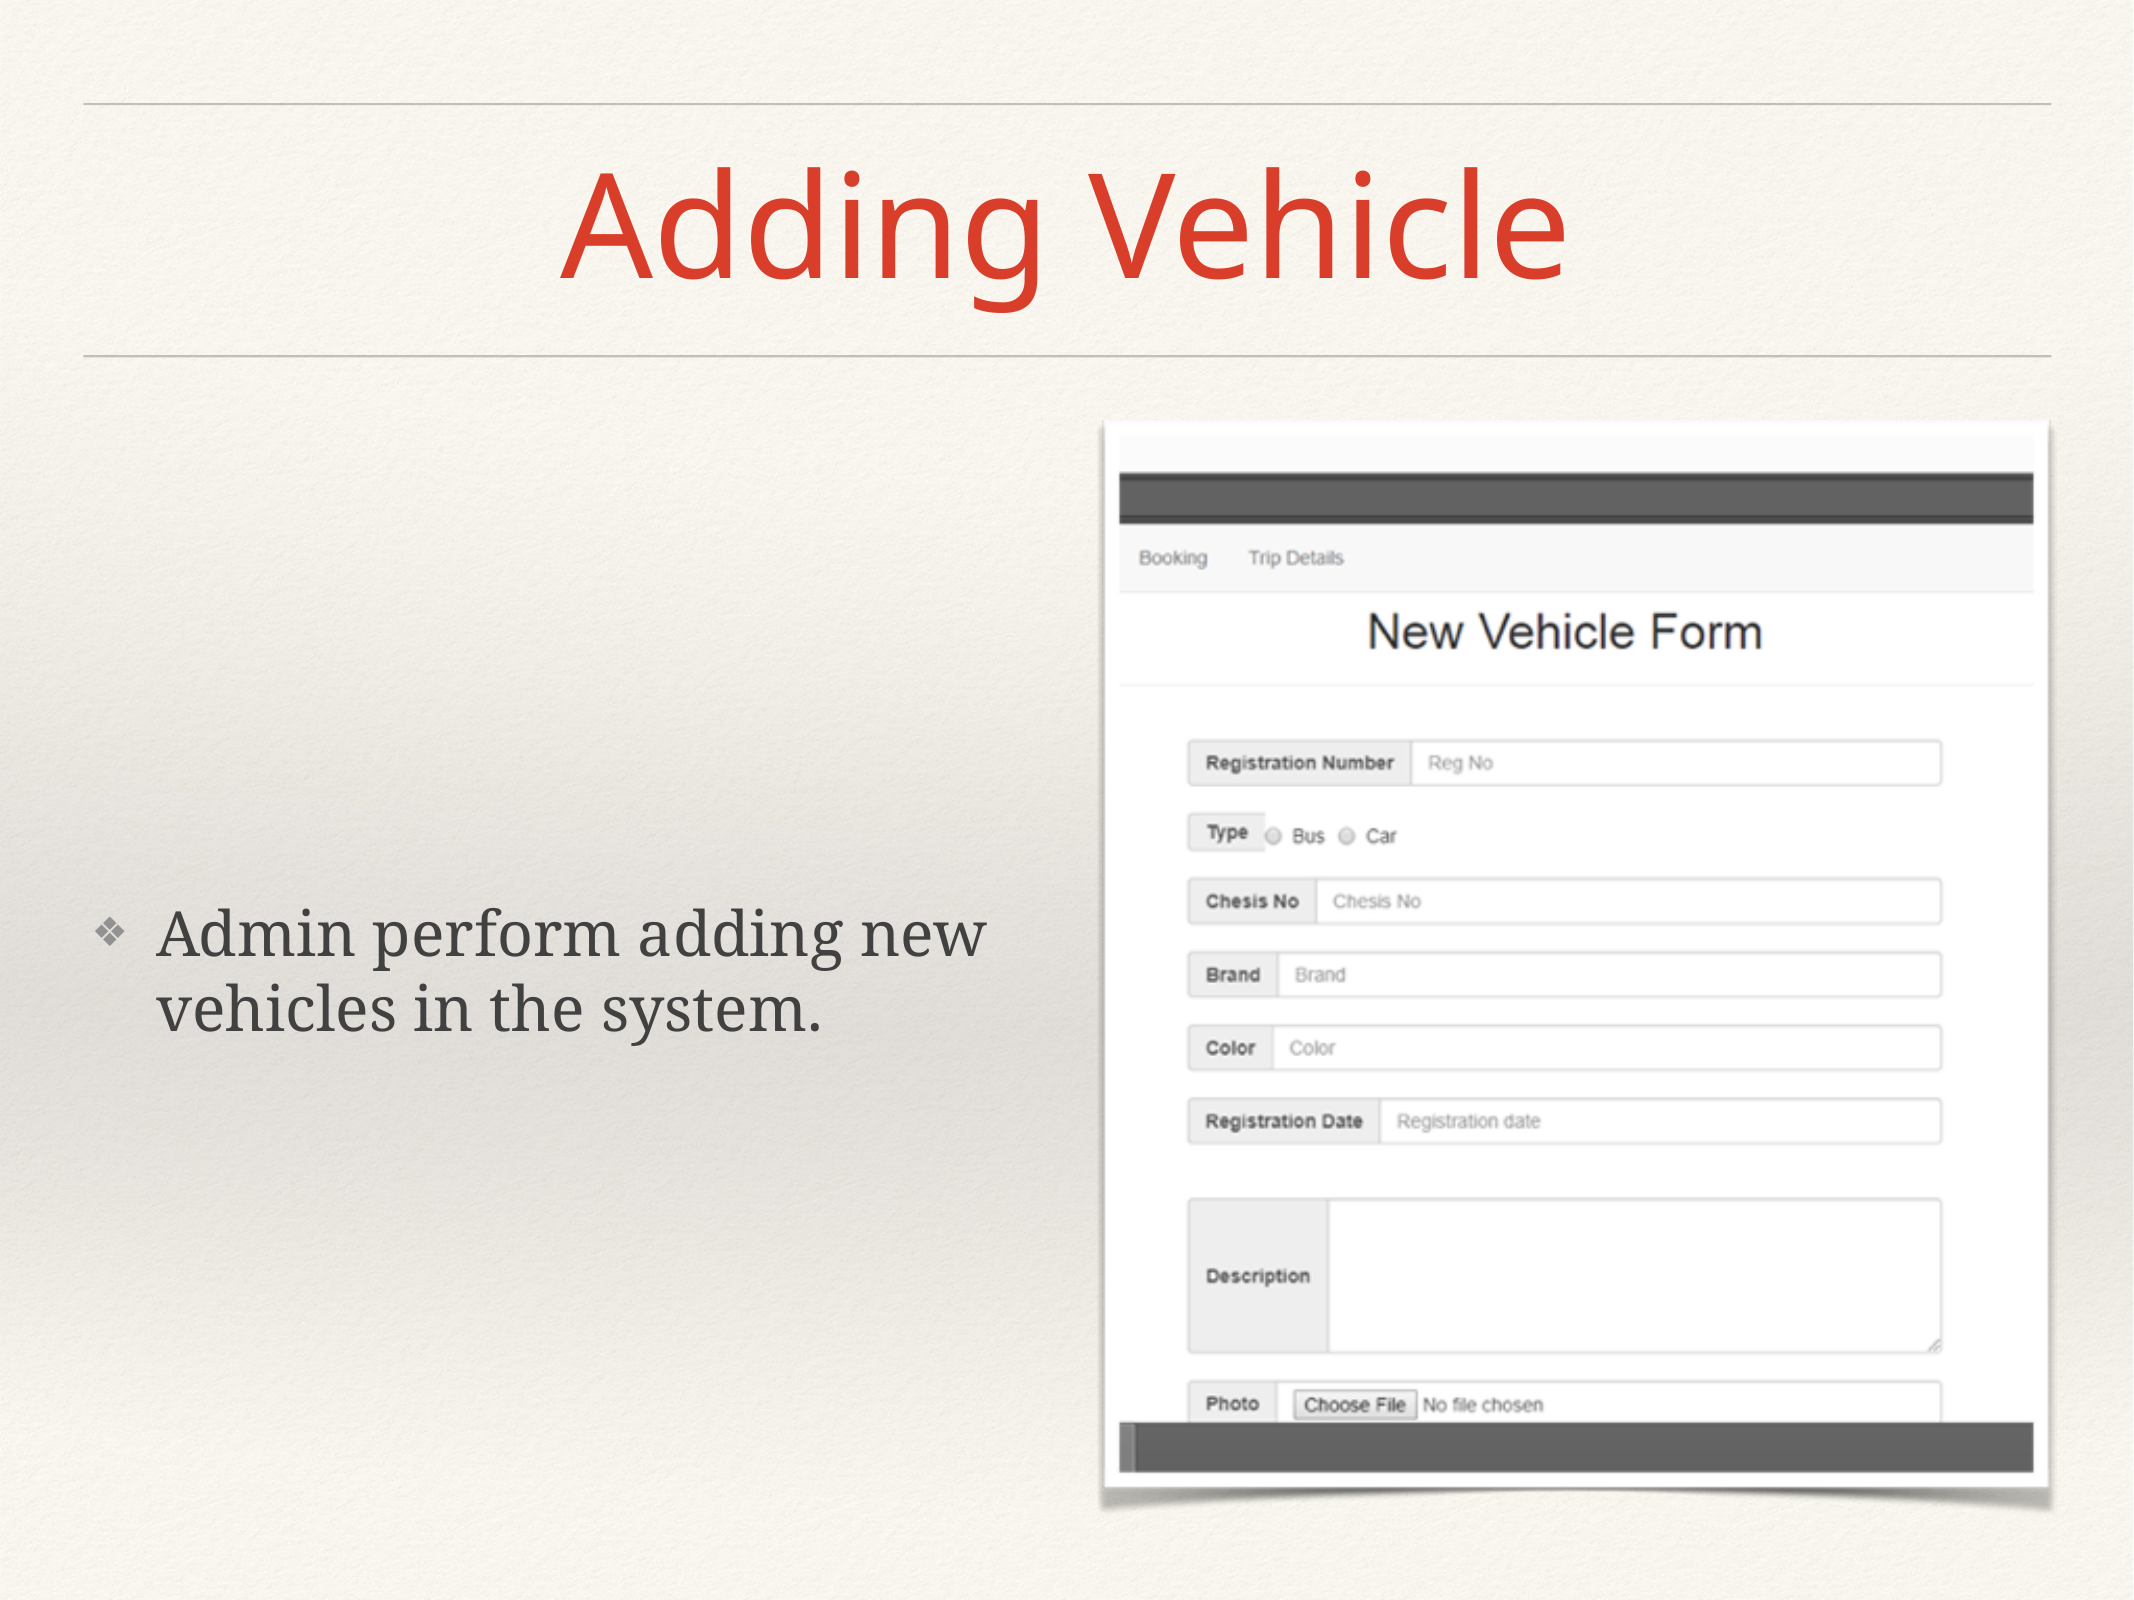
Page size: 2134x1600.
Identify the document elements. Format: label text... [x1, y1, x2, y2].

title Adding Vehicle [82, 130, 2051, 332]
picture [0, 0, 2134, 1600]
list Admin perform adding new vehicles in the system. [82, 447, 1038, 1491]
